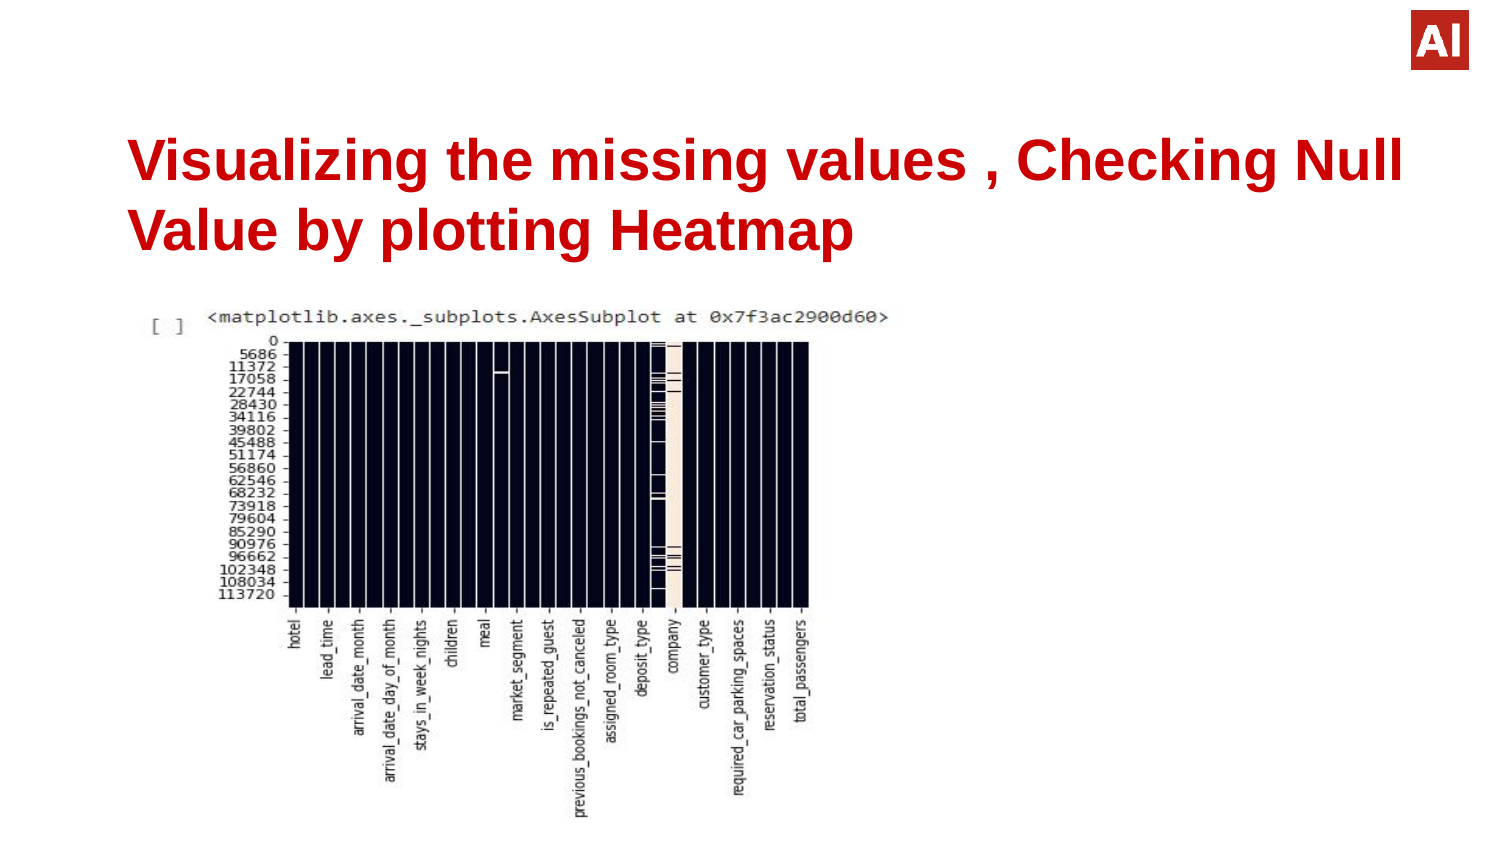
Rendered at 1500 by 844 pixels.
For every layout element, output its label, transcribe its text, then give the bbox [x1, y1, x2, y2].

picture [128, 309, 1117, 828]
title Visualizing the missing values , Checking Null Value by plotting Heatmap [125, 121, 1438, 264]
picture [1411, 10, 1469, 70]
